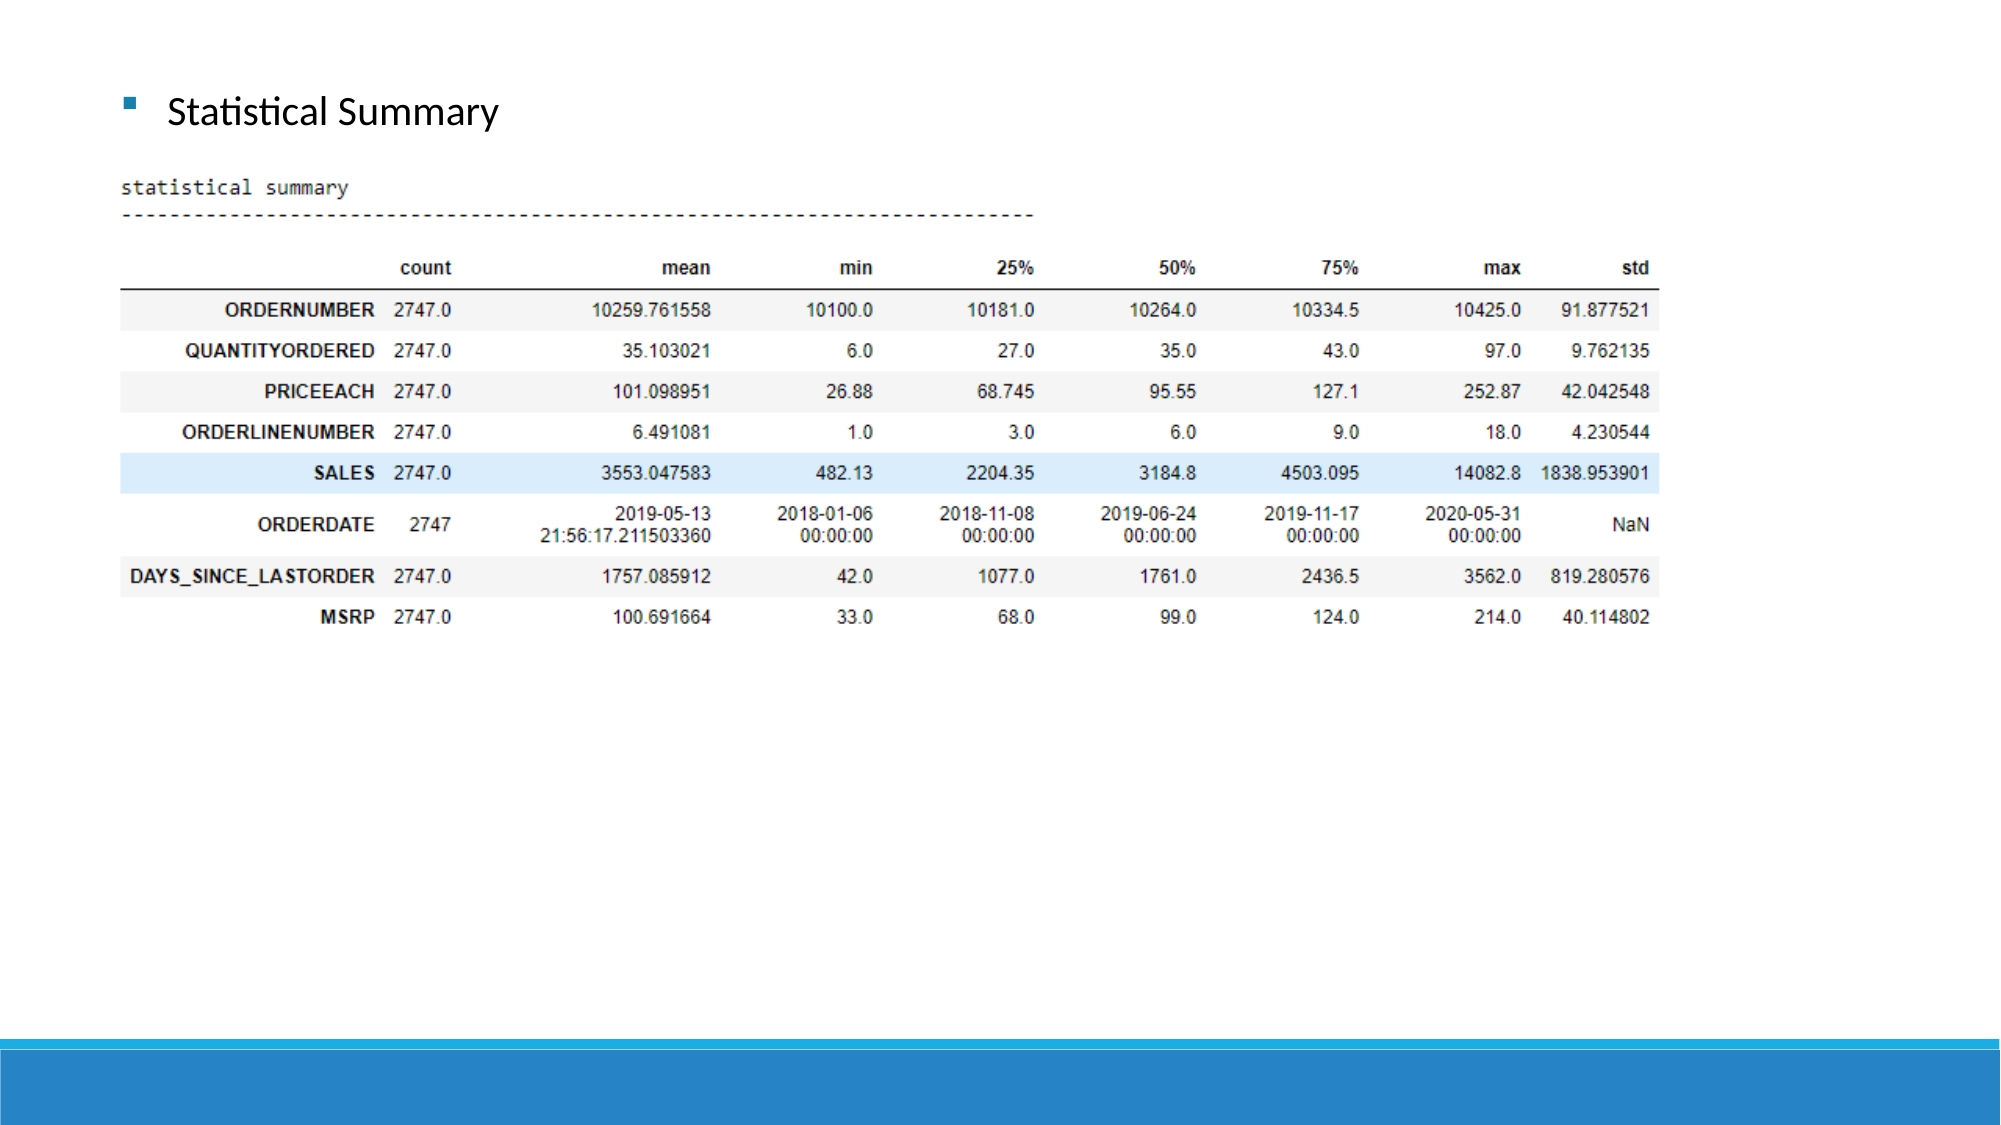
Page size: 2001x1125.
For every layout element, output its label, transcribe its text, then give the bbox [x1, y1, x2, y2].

picture [105, 165, 1672, 660]
text_box Statistical Summary [105, 76, 1904, 722]
